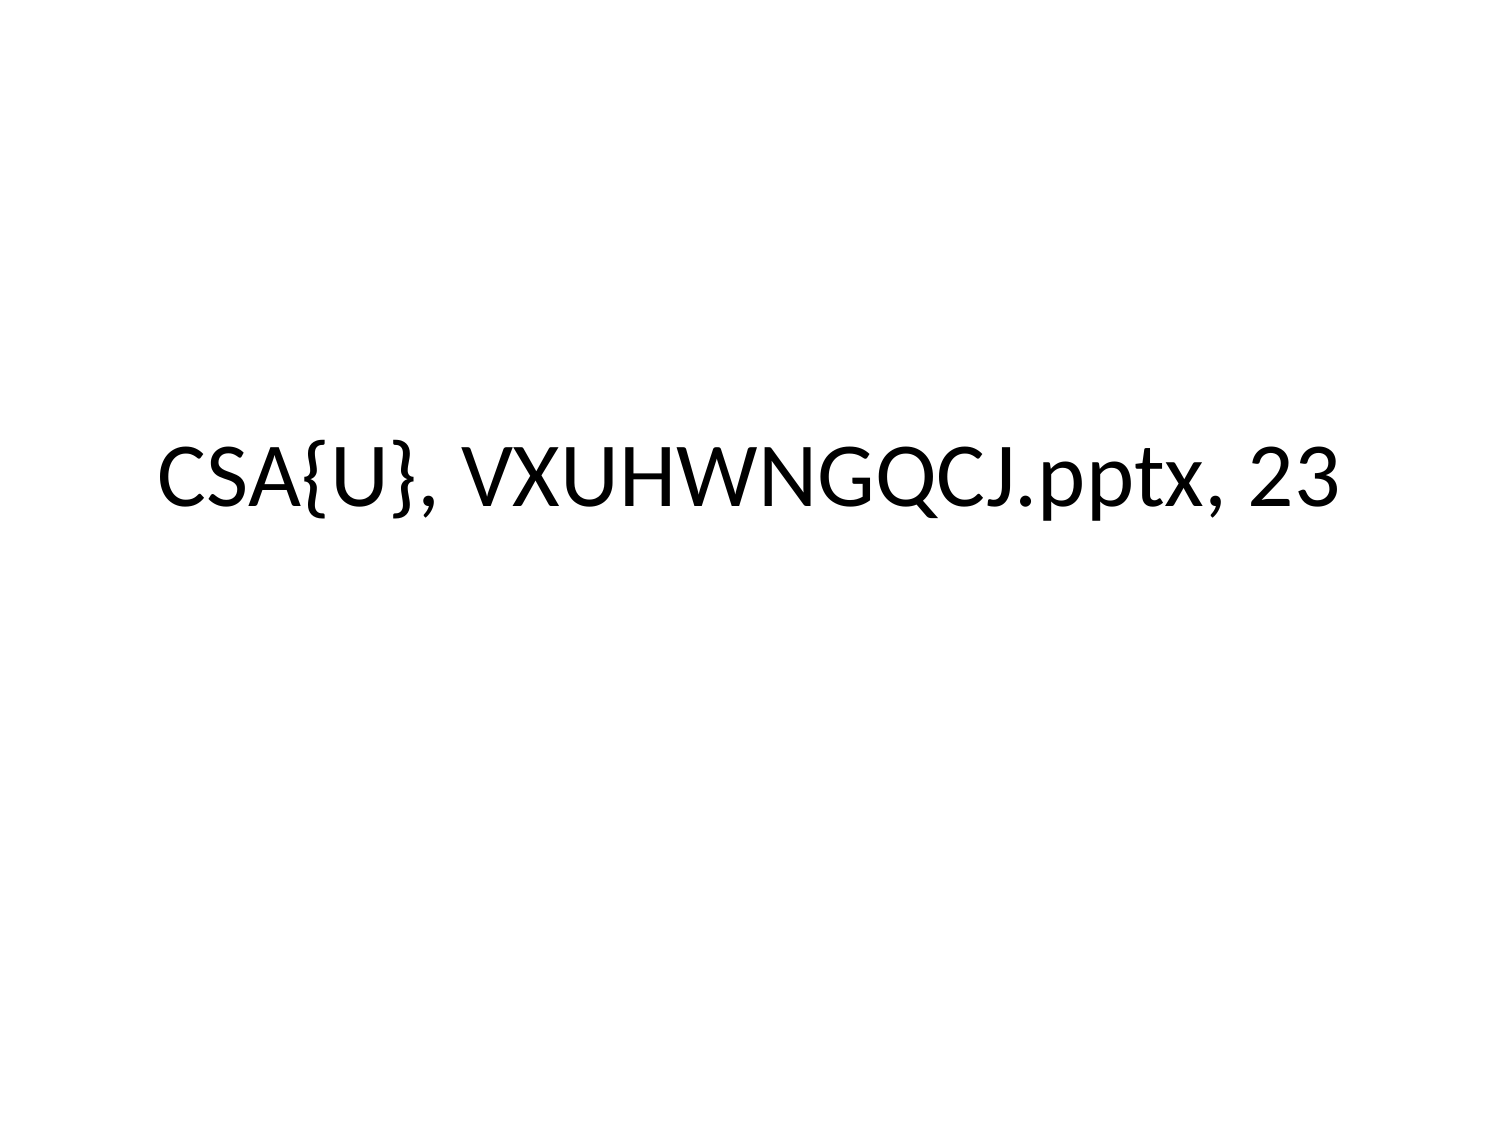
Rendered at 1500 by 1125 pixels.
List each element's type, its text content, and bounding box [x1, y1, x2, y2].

title CSA{U}, VXUHWNGQCJ.pptx, 23 [112, 349, 1388, 591]
